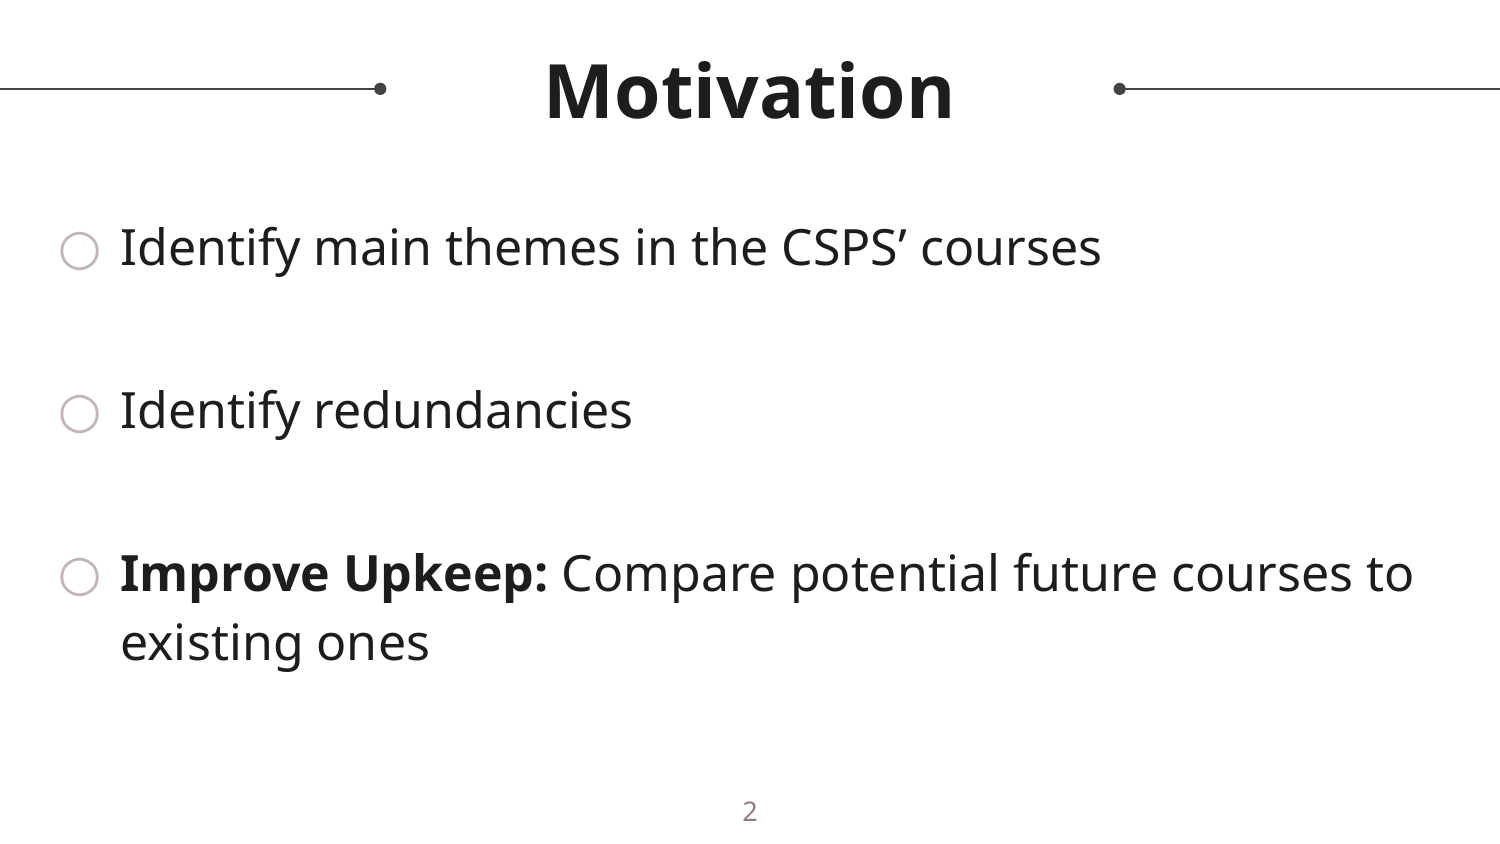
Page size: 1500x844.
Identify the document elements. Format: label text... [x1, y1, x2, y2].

title Motivation [380, 18, 1120, 160]
list Identify main themes in the CSPS’ courses Identify redundancies Improve Upkeep: Compare potential future courses to existing ones [30, 191, 1470, 719]
slide_number ‹#› [705, 779, 795, 844]
